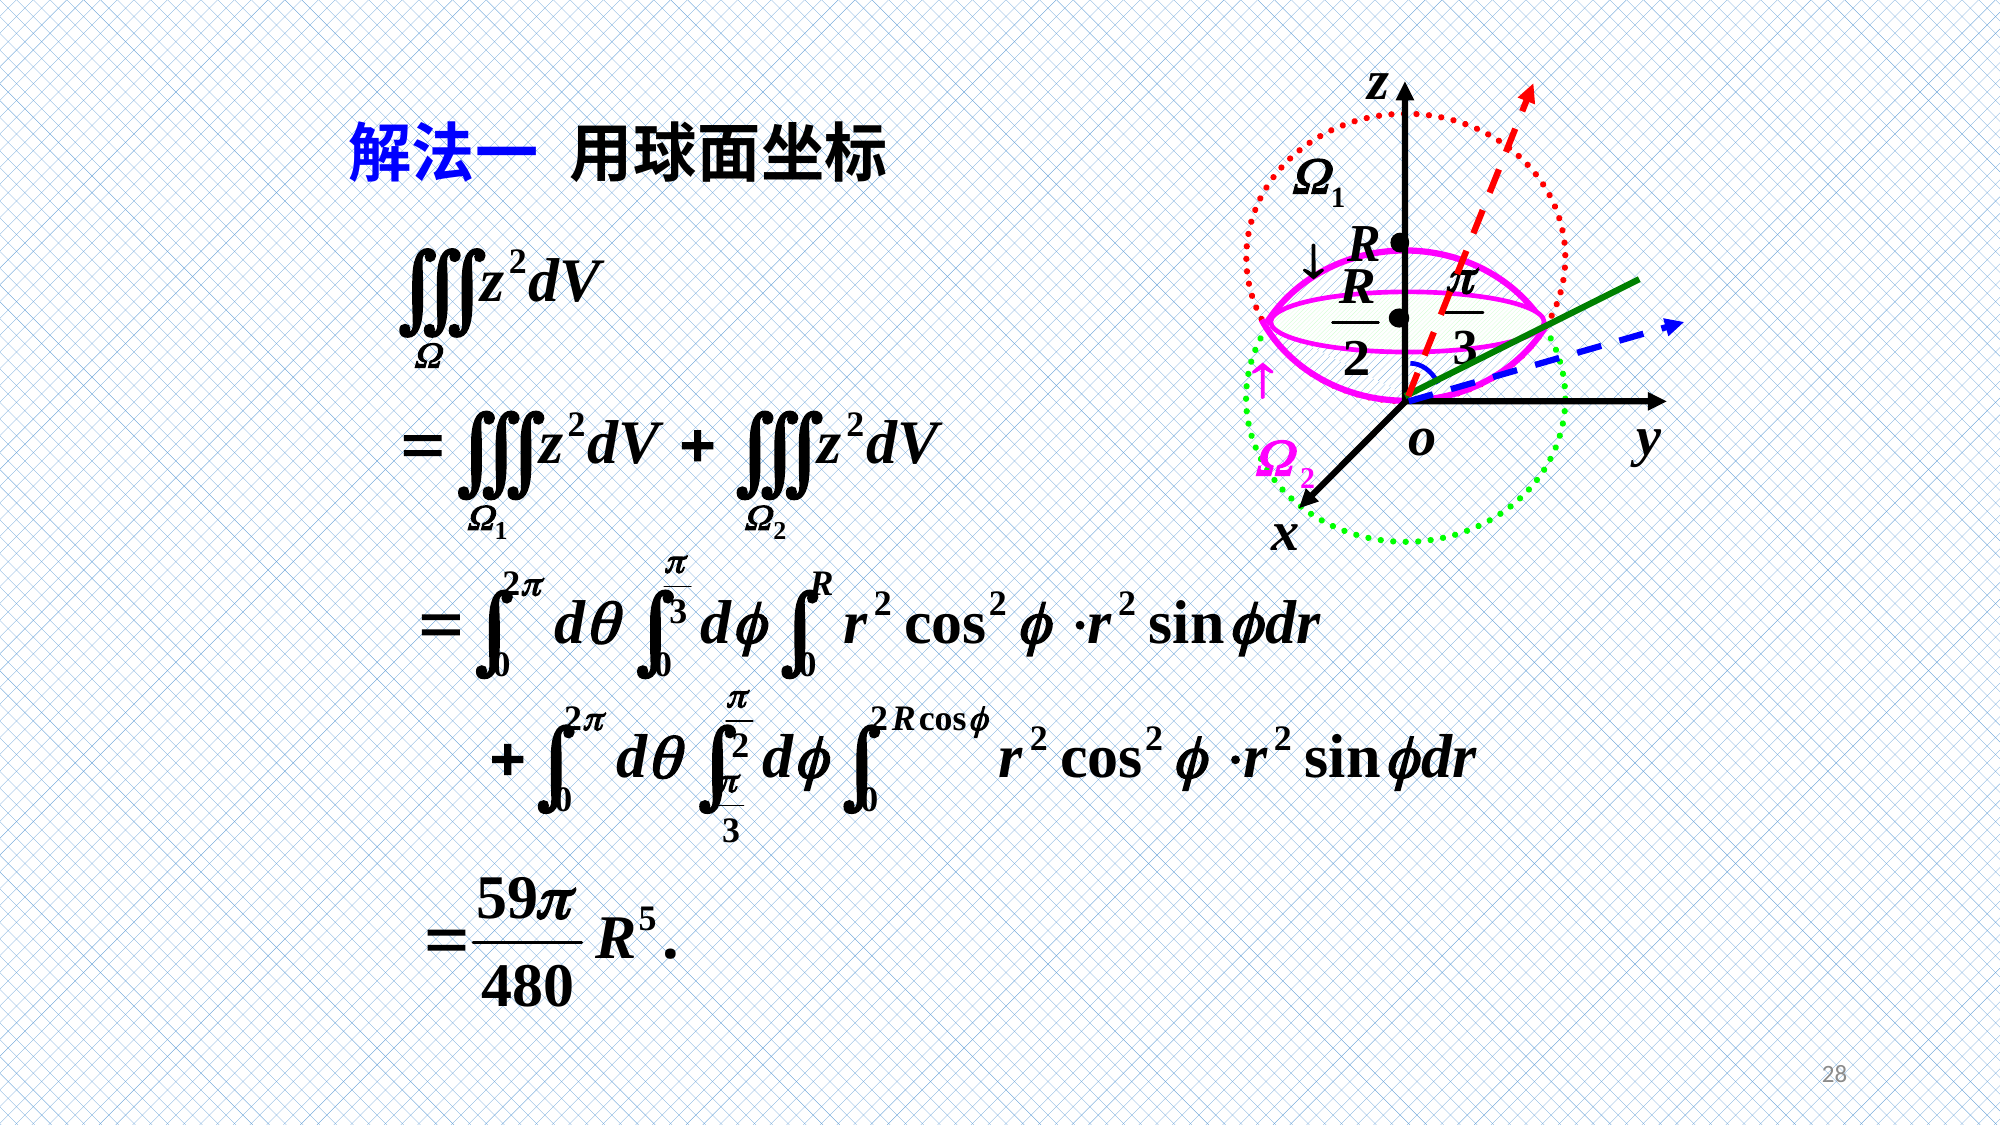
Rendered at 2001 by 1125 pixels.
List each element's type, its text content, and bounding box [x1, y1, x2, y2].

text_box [388, 386, 957, 552]
text_box [1678, 321, 1684, 328]
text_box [339, 111, 893, 200]
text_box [1246, 35, 1678, 570]
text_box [406, 534, 1337, 690]
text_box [480, 669, 1493, 856]
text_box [412, 855, 687, 1021]
slide_number 28 [1412, 1042, 1863, 1103]
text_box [380, 224, 624, 380]
